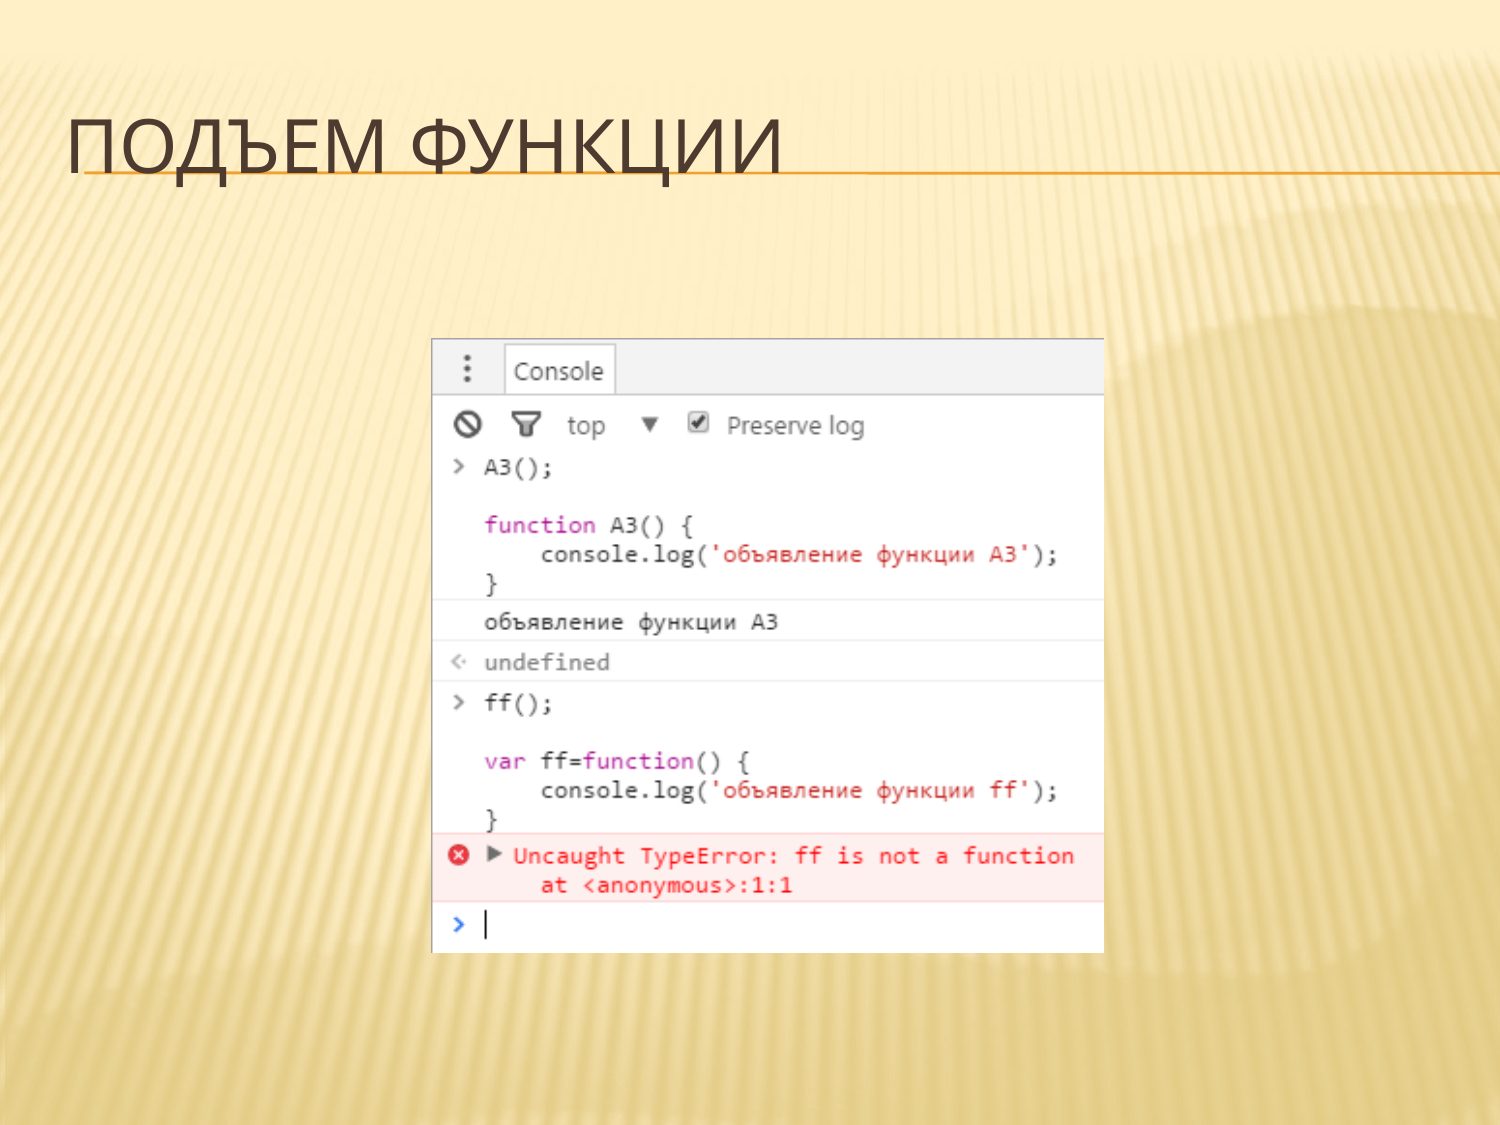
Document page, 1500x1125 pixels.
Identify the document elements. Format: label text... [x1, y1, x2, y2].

title Подъем функции [50, 75, 1475, 213]
picture [430, 337, 1104, 953]
